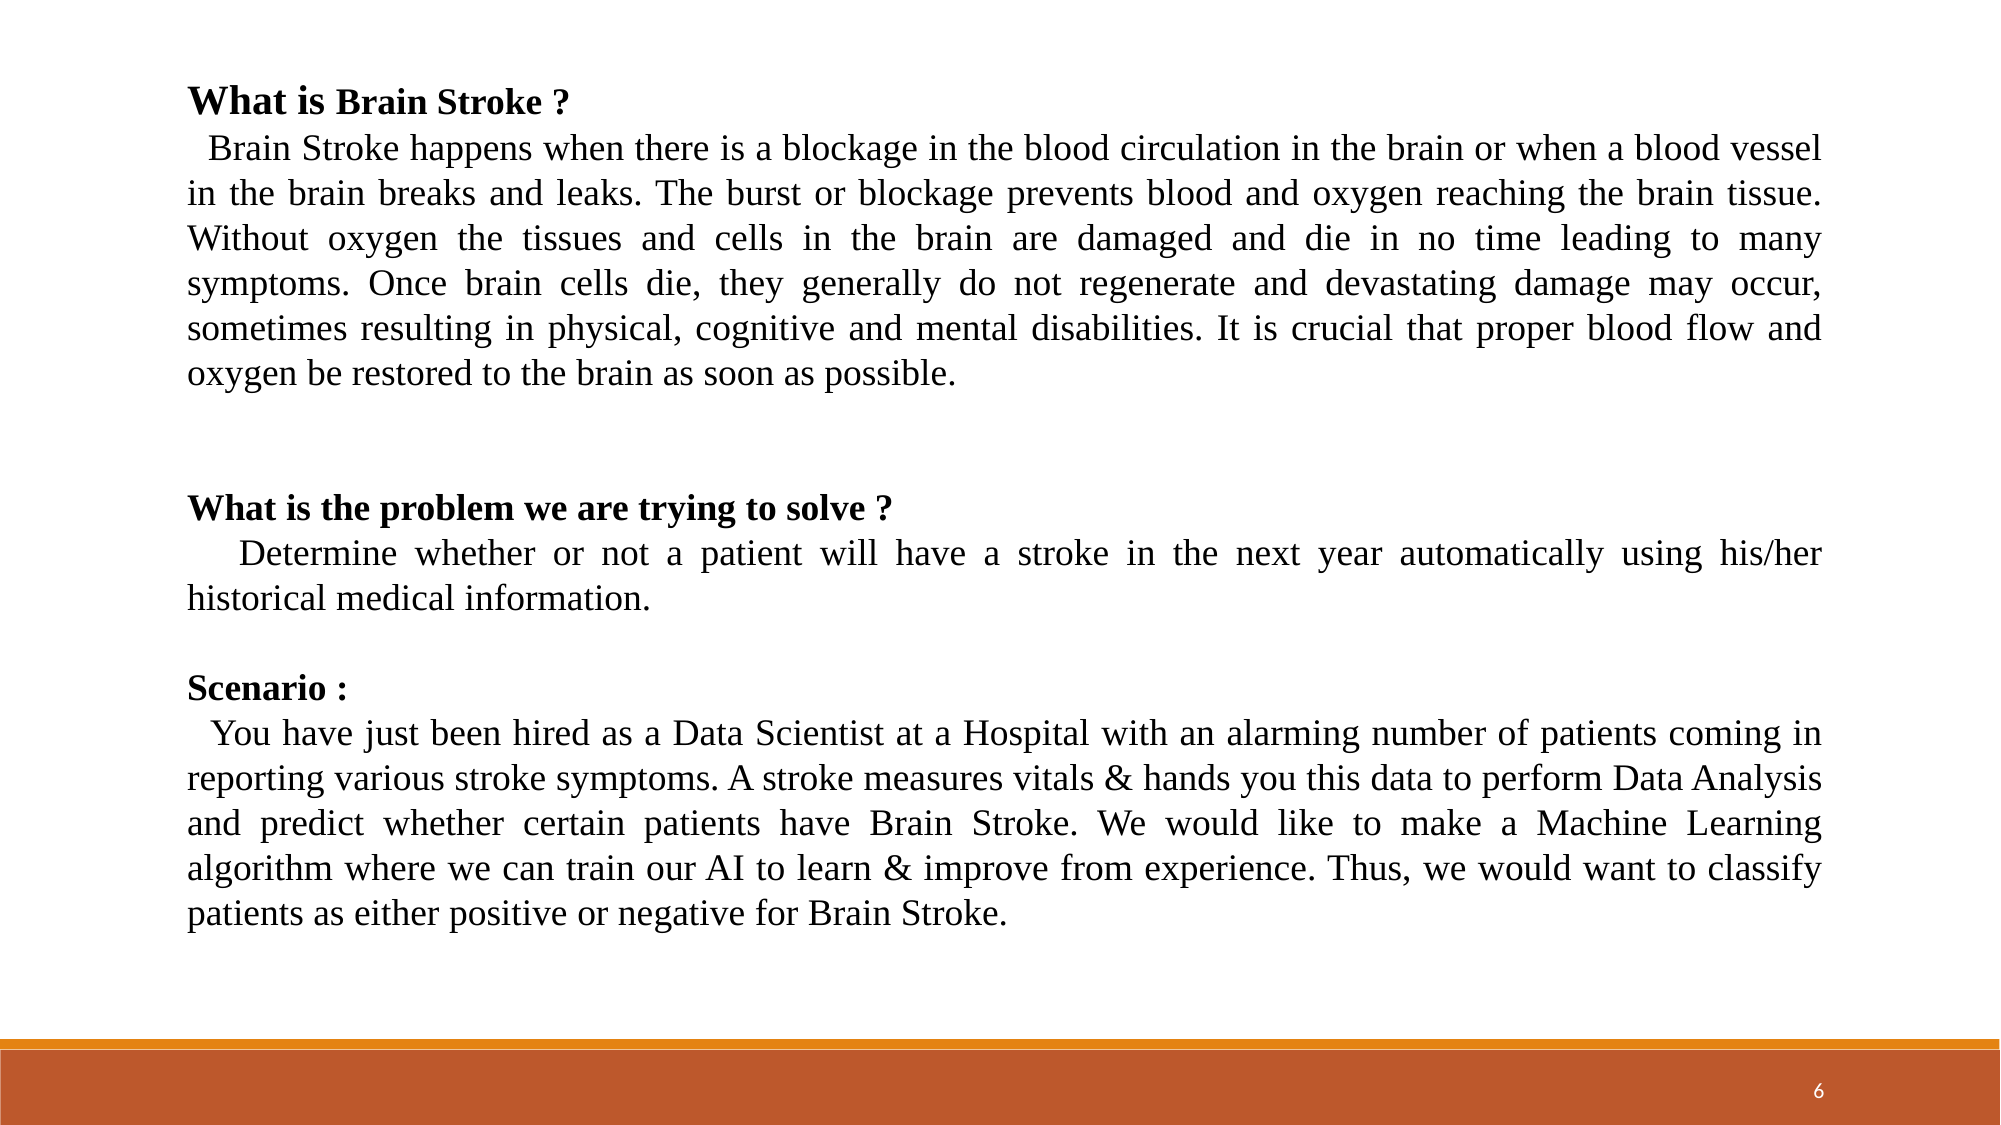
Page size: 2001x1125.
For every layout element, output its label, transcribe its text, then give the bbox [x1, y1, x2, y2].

text_box What is Brain Stroke ? Brain Stroke happens when there is a blockage in the blood circulation in the brain or when a blood vessel in the brain breaks and leaks. The burst or blockage prevents blood and oxygen reaching the brain tissue. Without oxygen the tissues and cells in the brain are damaged and die in no time leading to many symptoms. Once brain cells die, they generally do not regenerate and devastating damage may occur, sometimes resulting in physical, cognitive and mental disabilities. It is crucial that proper blood flow and oxygen be restored to the brain as soon as possible. What is the problem we are trying to solve ? Determine whether or not a patient will have a stroke in the next year automatically using his/her historical medical information. Scenario : You have just been hired as a Data Scientist at a Hospital with an alarming number of patients coming in reporting various stroke symptoms. A stroke measures vitals & hands you this data to perform Data Analysis and predict whether certain patients have Brain Stroke. We would like to make a Machine Learning algorithm where we can train our AI to learn & improve from experience. Thus, we would want to classify patients as either positive or negative for Brain Stroke. [172, 65, 1840, 986]
slide_number 6 [1624, 1059, 1840, 1120]
